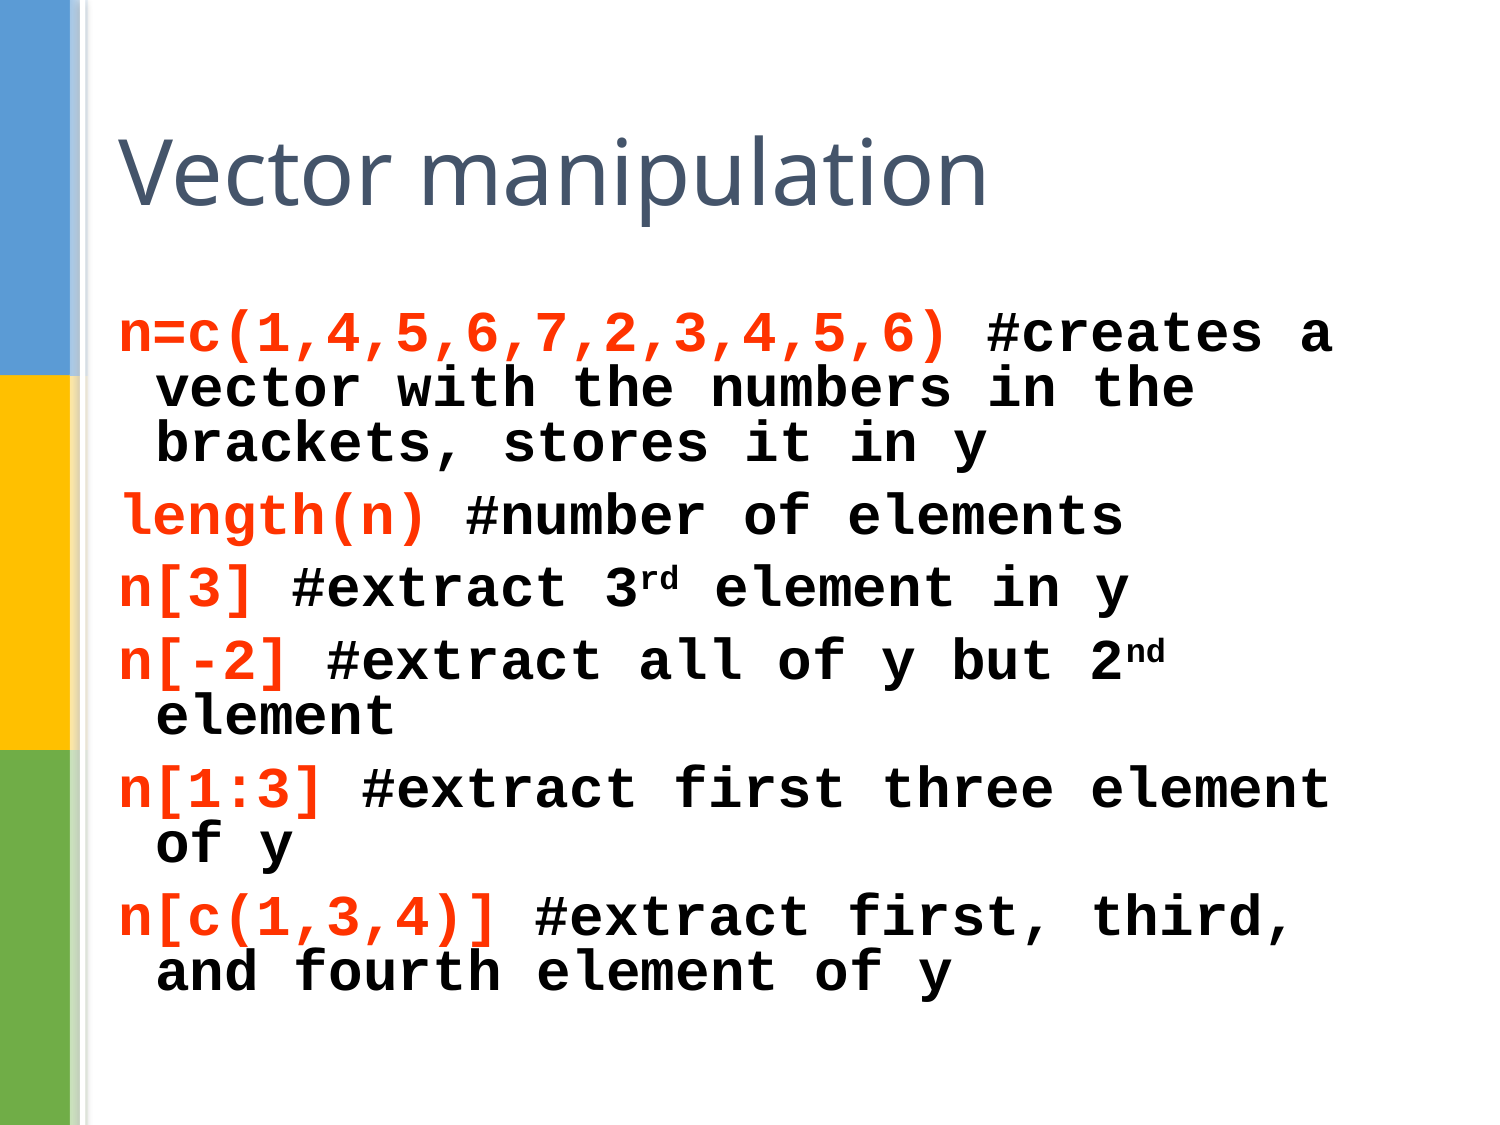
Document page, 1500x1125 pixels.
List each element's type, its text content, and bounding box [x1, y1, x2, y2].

title Vector manipulation [103, 59, 1397, 278]
list n=c(1,4,5,6,7,2,3,4,5,6) #creates a vector with the numbers in the brackets, stores it in y length(n) #number of elements n[3] #extract 3rd element in y n[-2] #extract all of y but 2nd element n[1:3] #extract first three element of y n[c(1,3,4)] #extract first, third, and fourth element of y [103, 299, 1397, 1014]
